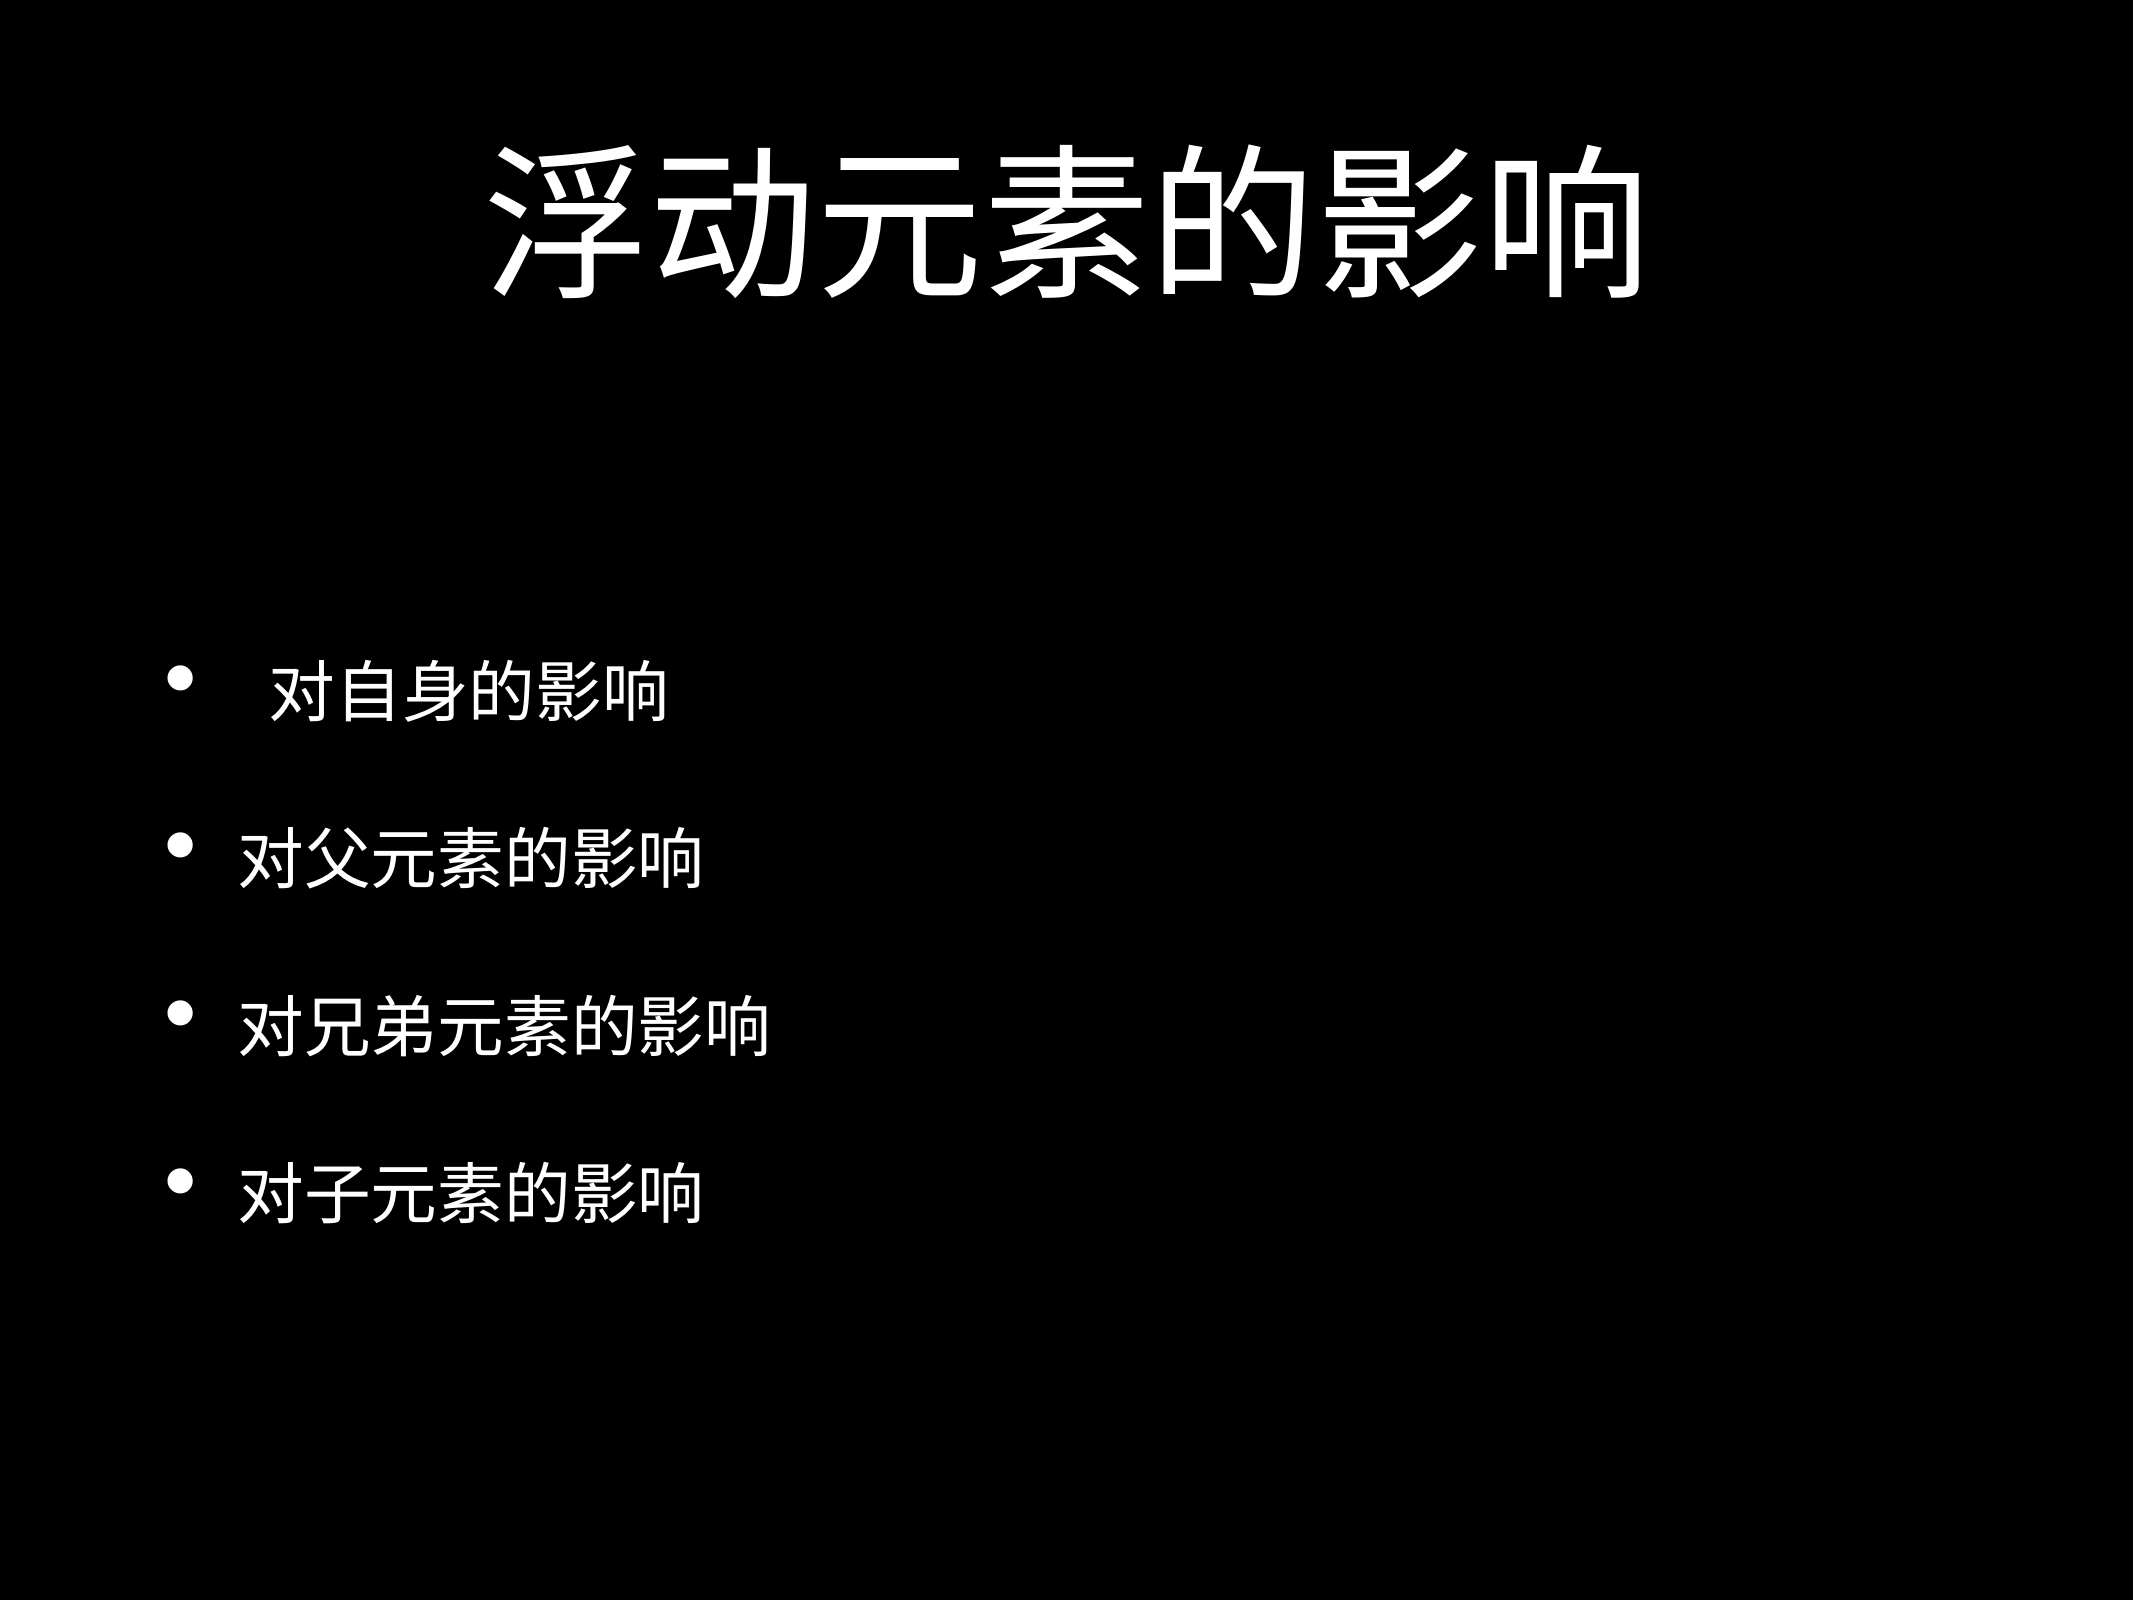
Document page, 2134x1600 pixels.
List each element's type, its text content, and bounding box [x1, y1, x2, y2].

list 对自身的影响 对父元素的影响 对兄弟元素的影响 对子元素的影响 [155, 424, 1978, 1457]
title 浮动元素的影响 [155, 41, 1978, 397]
